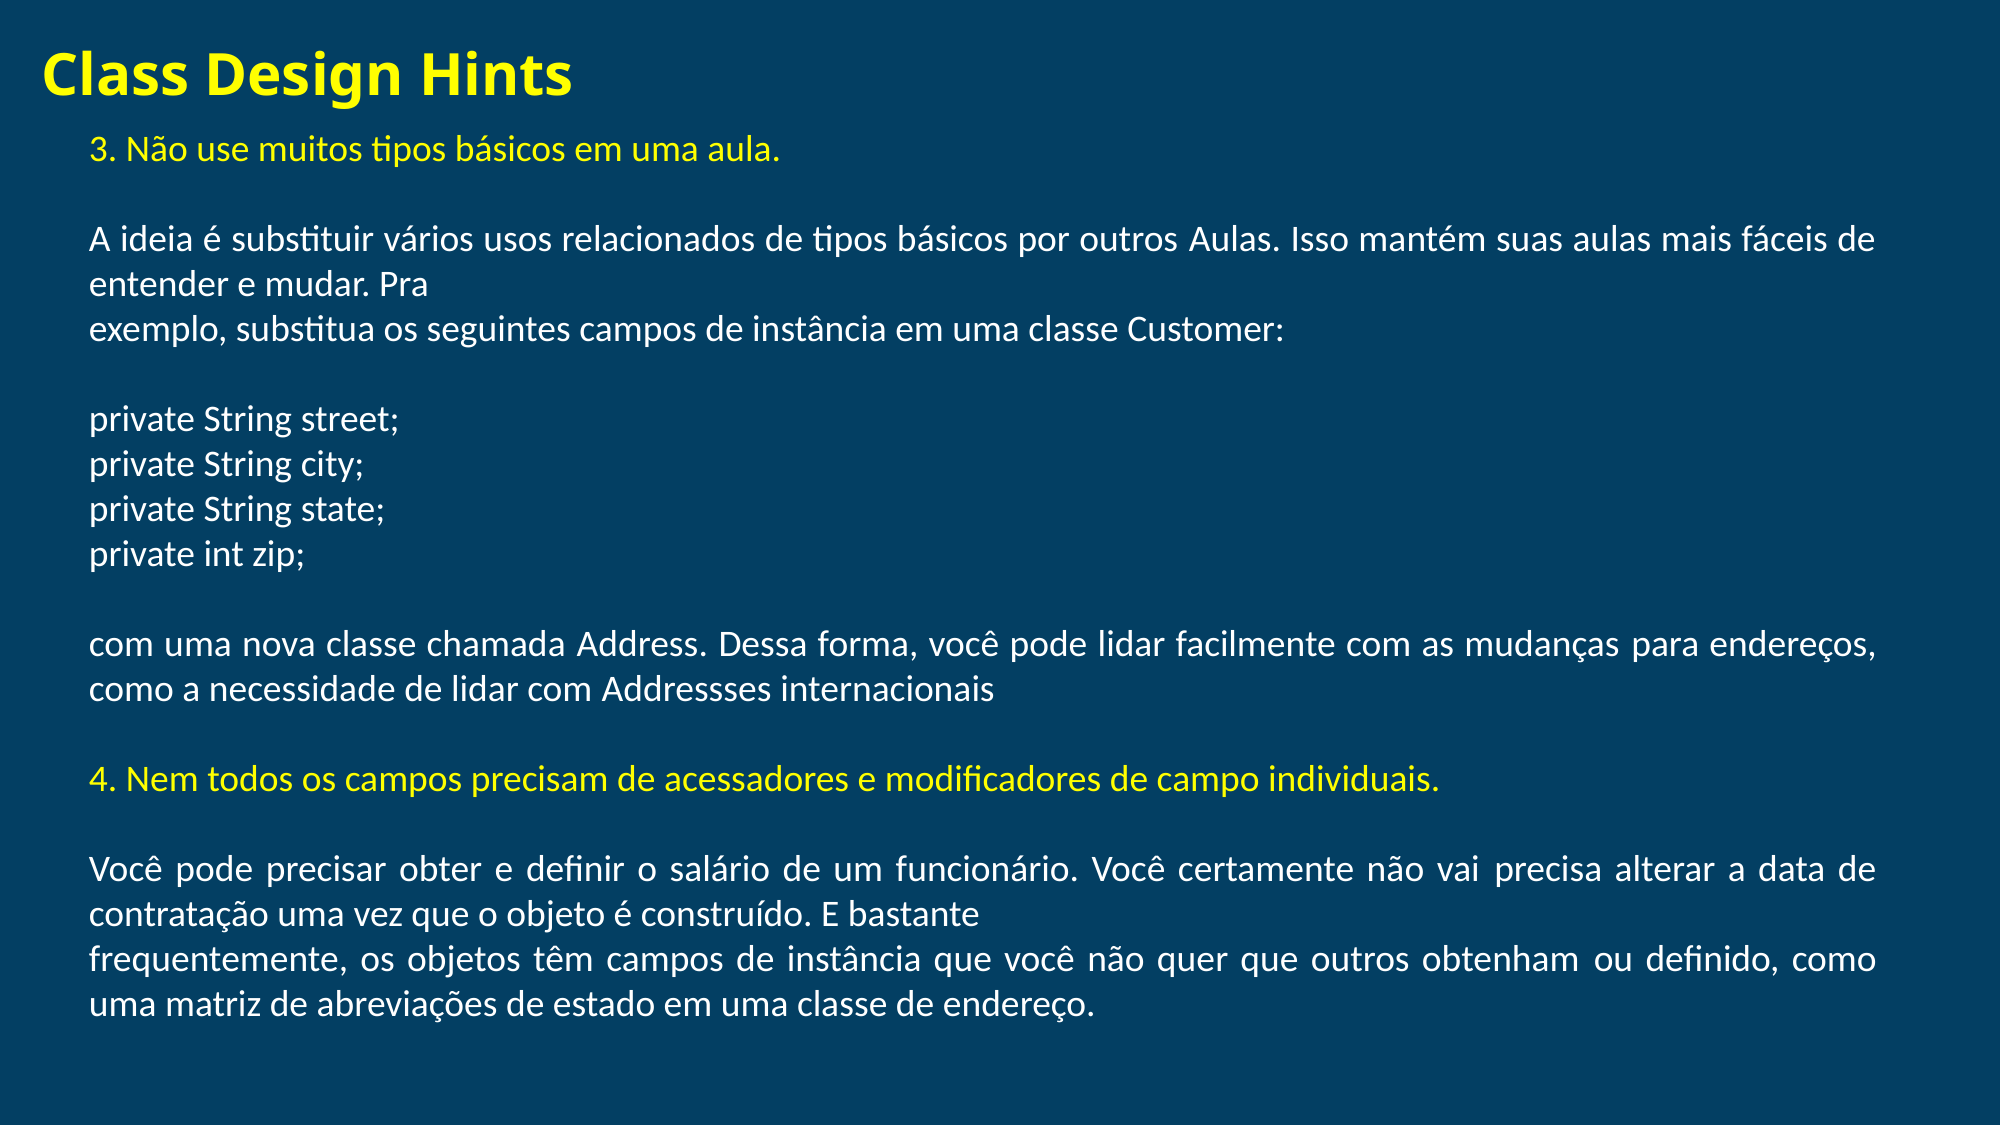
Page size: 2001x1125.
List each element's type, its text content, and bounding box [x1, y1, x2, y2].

title Class Design Hints [39, 0, 1479, 166]
text_box 3. Não use muitos tipos básicos em uma aula. A ideia é substituir vários usos relacionados de tipos básicos por outros Aulas. Isso mantém suas aulas mais fáceis de entender e mudar. Pra exemplo, substitua os seguintes campos de instância em uma classe Customer: private String street; private String city; private String state; private int zip; com uma nova classe chamada Address. Dessa forma, você pode lidar facilmente com as mudanças para endereços, como a necessidade de lidar com Addressses internacionais 4. Nem todos os campos precisam de acessadores e modificadores de campo individuais. Você pode precisar obter e definir o salário de um funcionário. Você certamente não vai precisa alterar a data de contratação uma vez que o objeto é construído. E bastante frequentemente, os objetos têm campos de instância que você não quer que outros obtenham ou definido, como uma matriz de abreviações de estado em uma classe de endereço. [74, 116, 1892, 1032]
